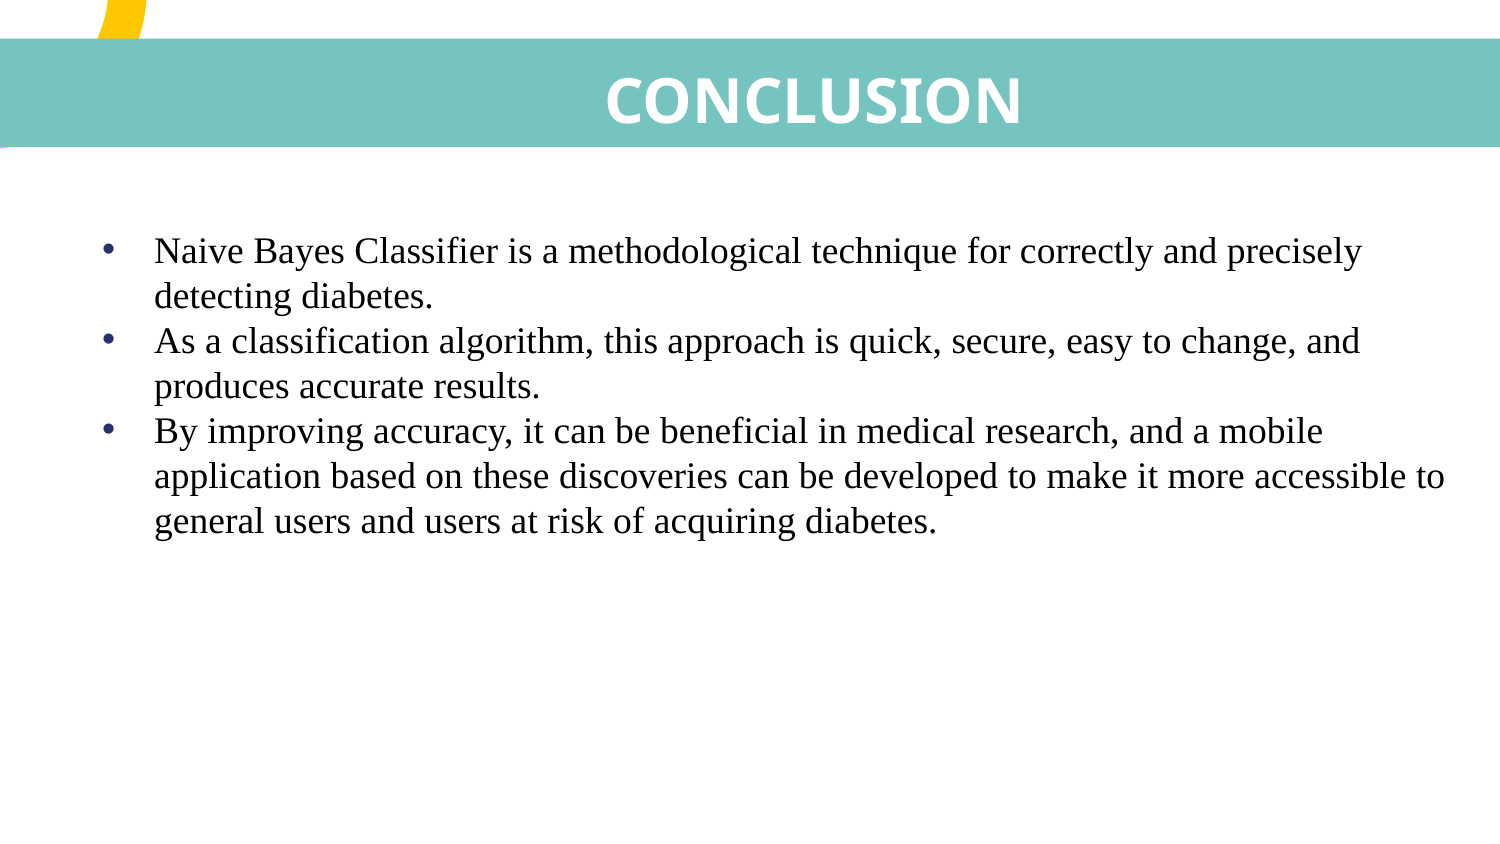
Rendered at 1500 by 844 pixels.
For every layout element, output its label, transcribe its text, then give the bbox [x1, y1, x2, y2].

subtitle Naive Bayes Classifier is a methodological technique for correctly and precisely detecting diabetes. As a classification algorithm, this approach is quick, secure, easy to change, and produces accurate results. By improving accuracy, it can be beneficial in medical research, and a mobile application based on these discoveries can be developed to make it more accessible to general users and users at risk of acquiring diabetes. [64, 166, 1490, 799]
title CONCLUSION [179, 46, 1449, 141]
